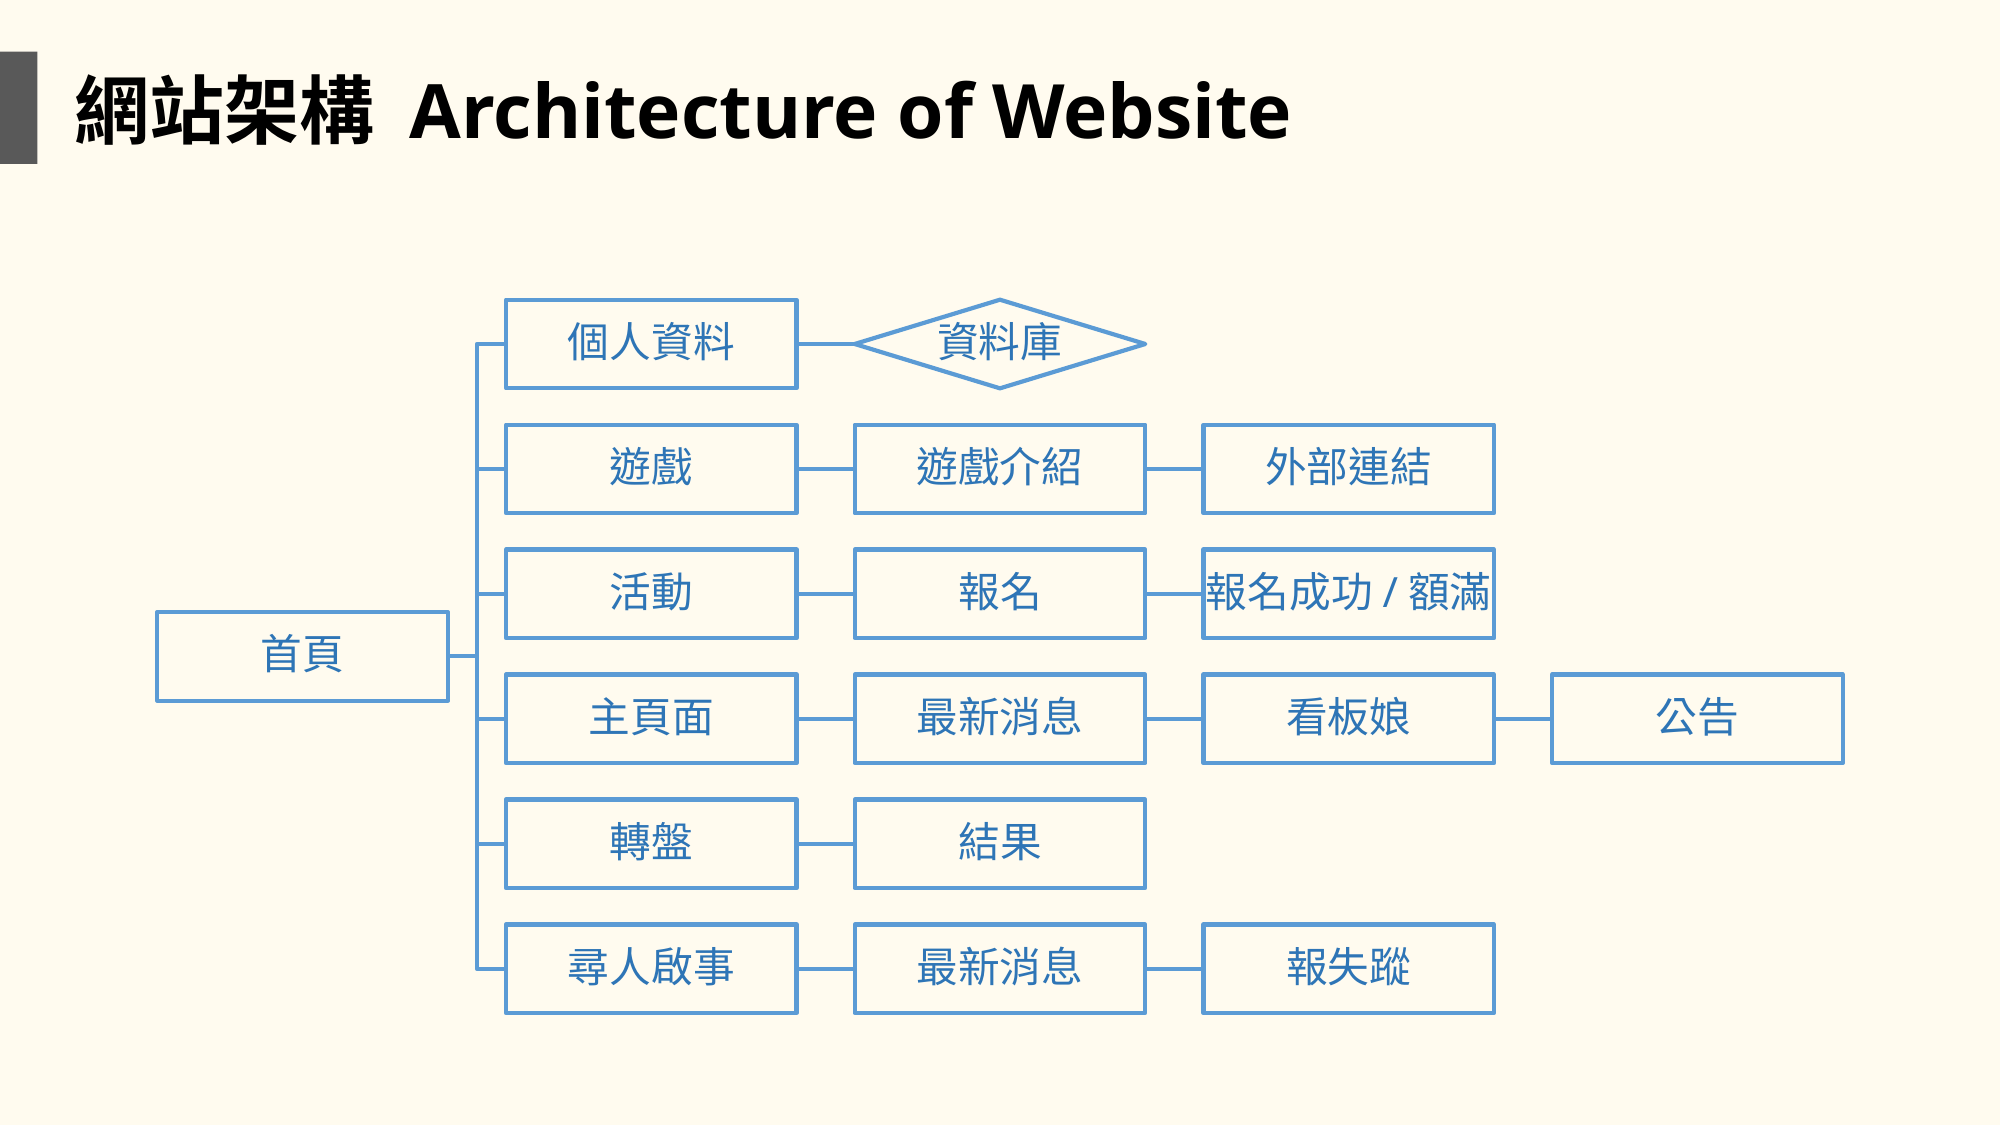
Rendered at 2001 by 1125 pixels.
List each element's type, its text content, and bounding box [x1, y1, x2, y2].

text_box [0, 51, 38, 164]
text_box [137, 299, 1863, 1014]
text_box 網站架構 Architecture of Website [59, 55, 1327, 161]
